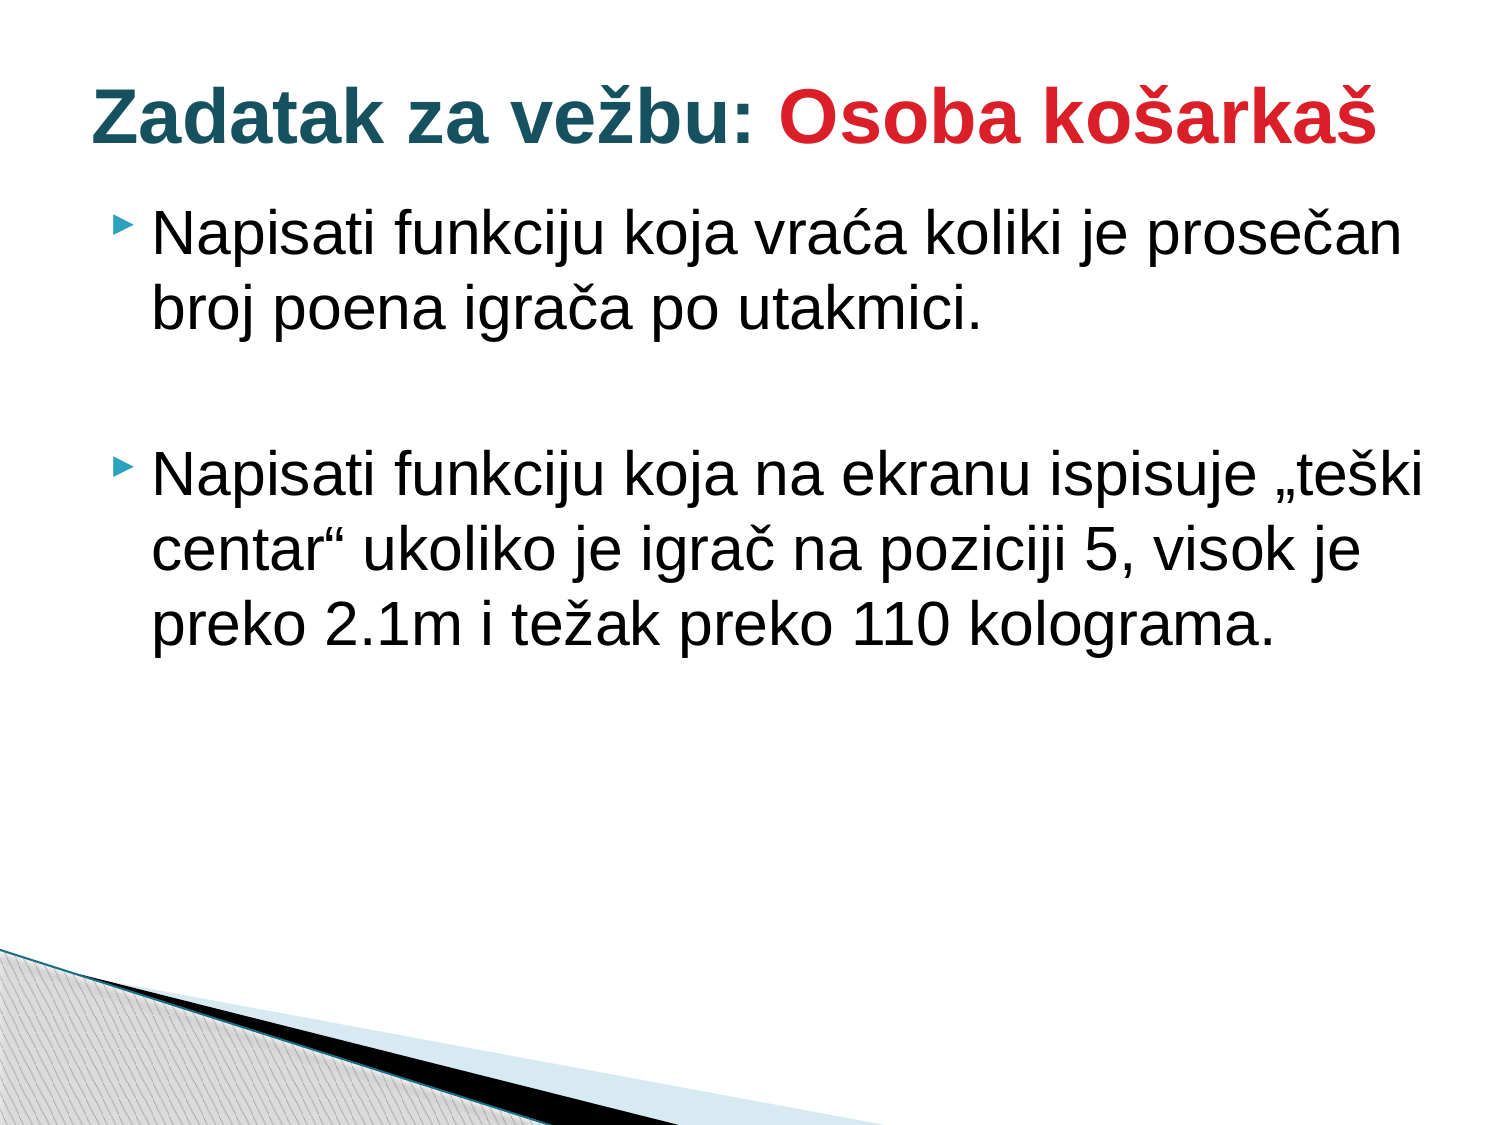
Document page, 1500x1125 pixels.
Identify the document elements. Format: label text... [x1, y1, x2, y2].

list Napisati funkciju koja vraća koliki je prosečan broj poena igrača po utakmici. Napisati funkciju koja na ekranu ispisuje „teški centar“ ukoliko je igrač na poziciji 5, visok je preko 2.1m i težak preko 110 kolograma. [76, 184, 1461, 941]
title Zadatak za vežbu: Osoba košarkaš [76, 19, 1427, 207]
